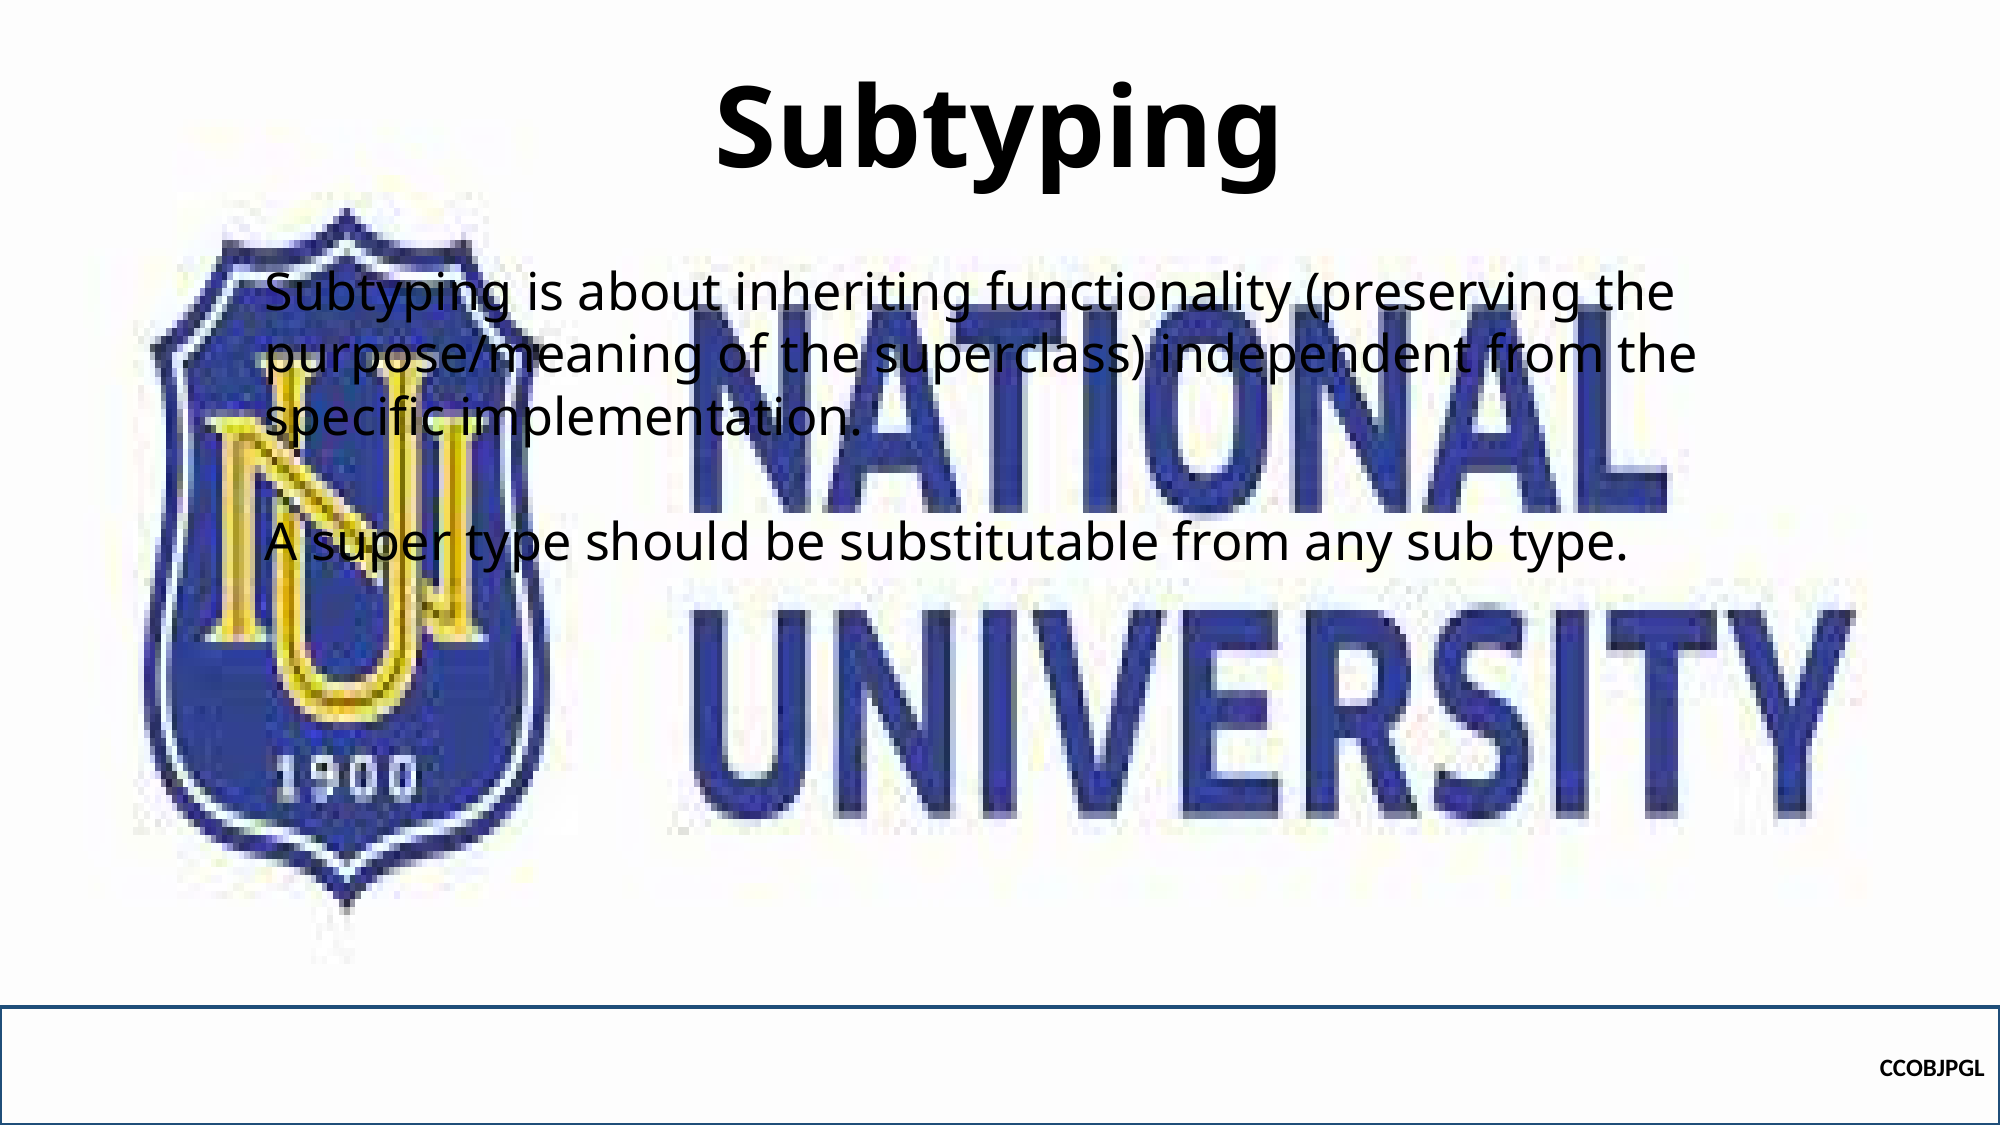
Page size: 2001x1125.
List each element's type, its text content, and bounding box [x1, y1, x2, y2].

footer CCOBJPGL [0, 1007, 2000, 1125]
title Subtyping [249, 81, 1750, 200]
picture [0, 0, 2000, 1007]
text_box Subtyping is about inheriting functionality (preserving the purpose/meaning of the superclass) independent from the specific implementation. A super type should be substitutable from any sub type. [249, 248, 1750, 953]
